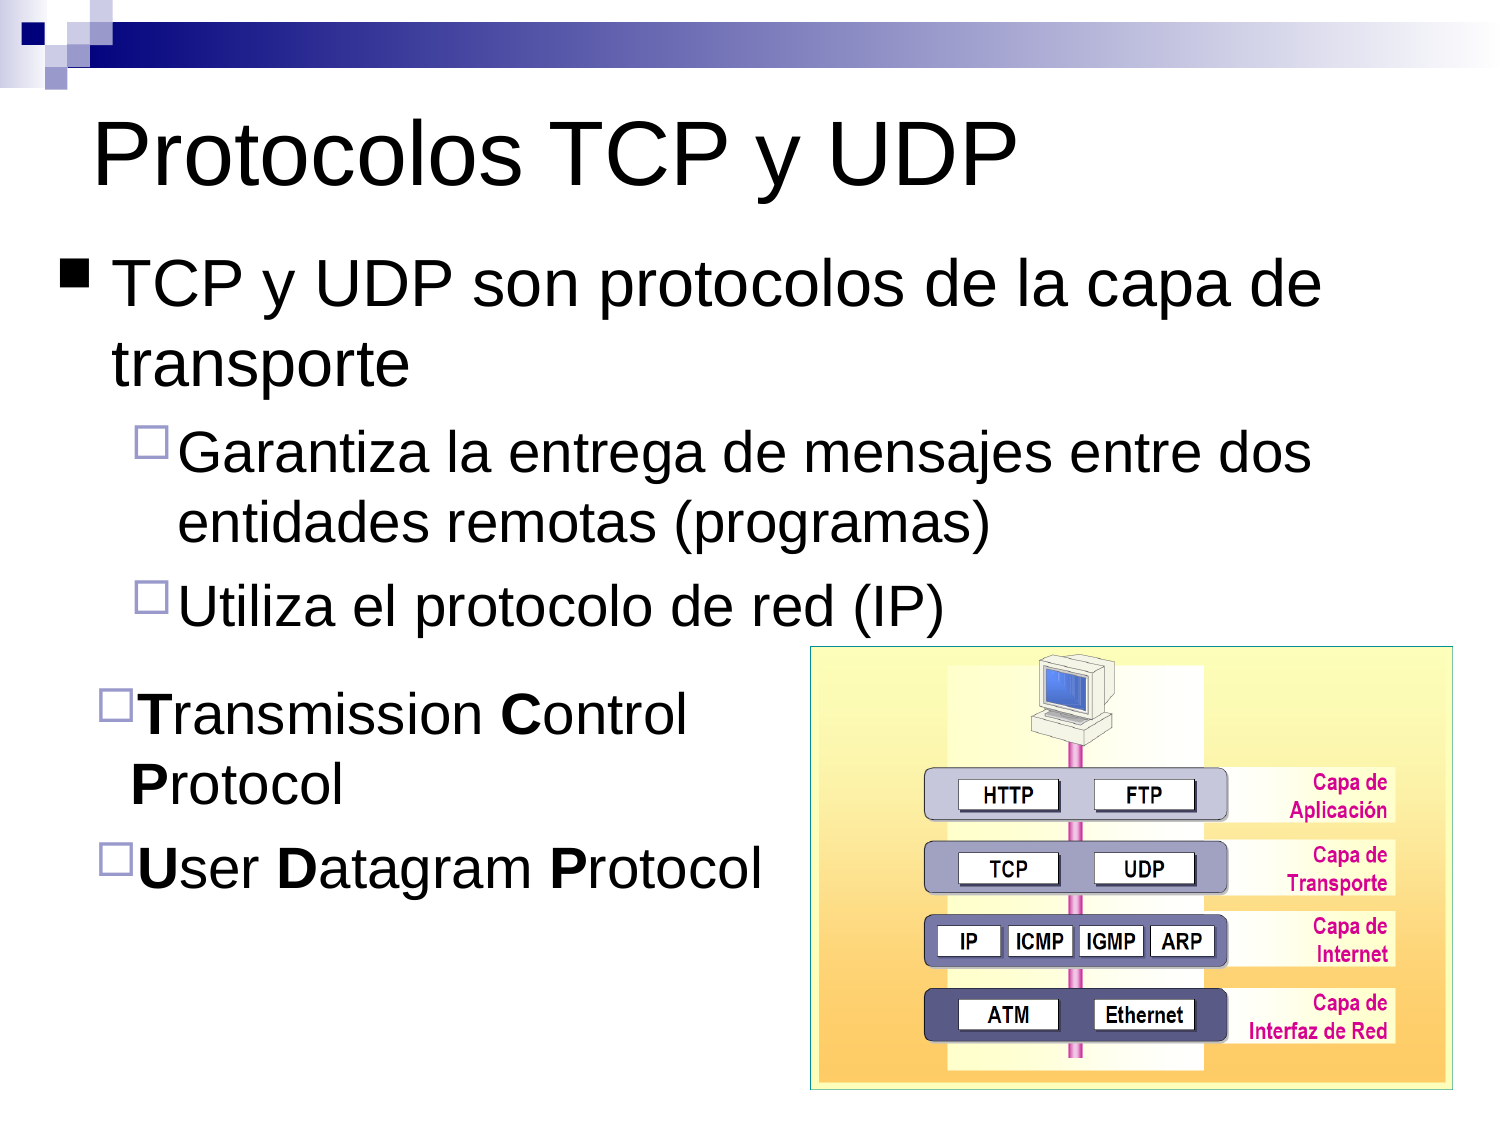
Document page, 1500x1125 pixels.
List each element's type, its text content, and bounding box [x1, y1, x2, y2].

title Protocolos TCP y UDP [76, 31, 1500, 267]
text_box Transmission Control Protocol User Datagram Protocol [41, 668, 798, 951]
picture [808, 645, 1453, 1091]
list TCP y UDP son protocolos de la capa de transporte Garantiza la entrega de mensajes entre dos entidades remotas (programas) Utiliza el protocolo de red (IP) [41, 231, 1459, 1094]
